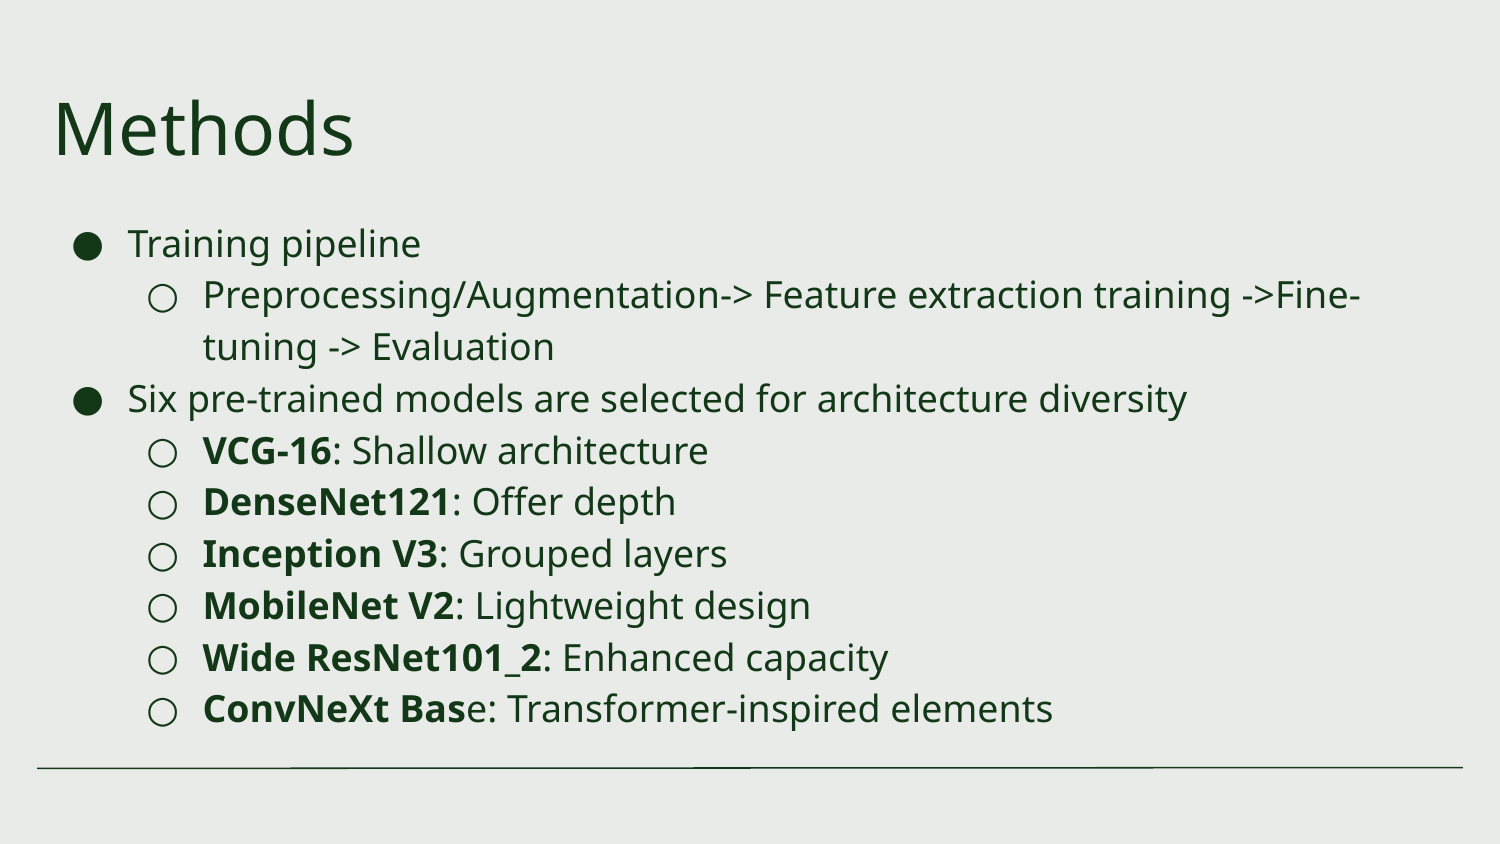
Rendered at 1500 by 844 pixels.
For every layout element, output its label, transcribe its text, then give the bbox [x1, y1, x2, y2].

list Training pipeline Preprocessing/Augmentation-> Feature extraction training ->Fine-tuning -> Evaluation Six pre-trained models are selected for architecture diversity VCG-16: Shallow architecture DenseNet121: Offer depth Inception V3: Grouped layers MobileNet V2: Lightweight design Wide ResNet101_2: Enhanced capacity ConvNeXt Base: Transformer-inspired elements [37, 198, 1463, 734]
title Methods [37, 54, 1463, 198]
